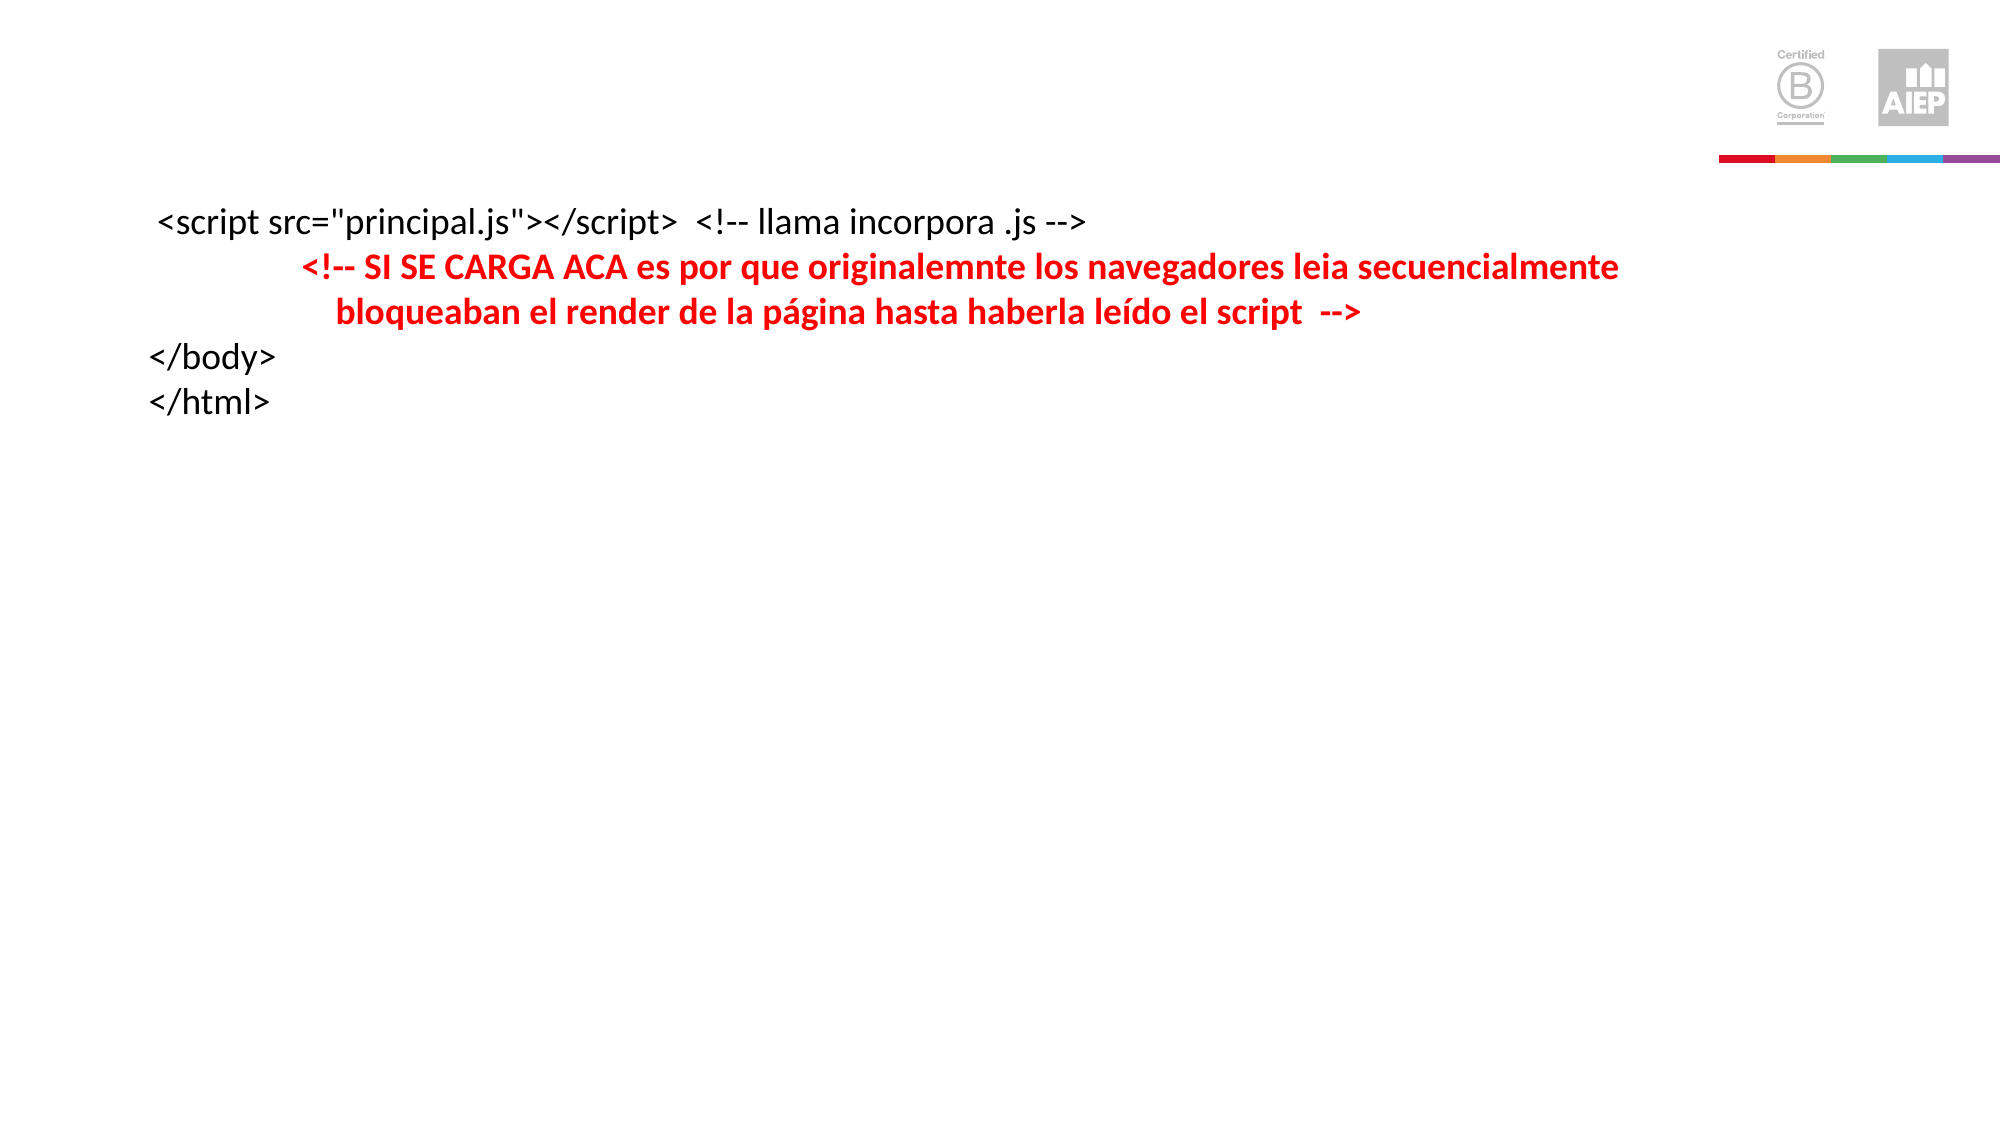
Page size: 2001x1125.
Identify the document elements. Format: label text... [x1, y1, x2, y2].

text_box <script src="principal.js"></script> <!-- llama incorpora .js --> <!-- SI SE CARGA ACA es por que originalemnte los navegadores leia secuencialmente bloqueaban el render de la página hasta haberla leído el script --> </body> </html> [133, 189, 1852, 430]
